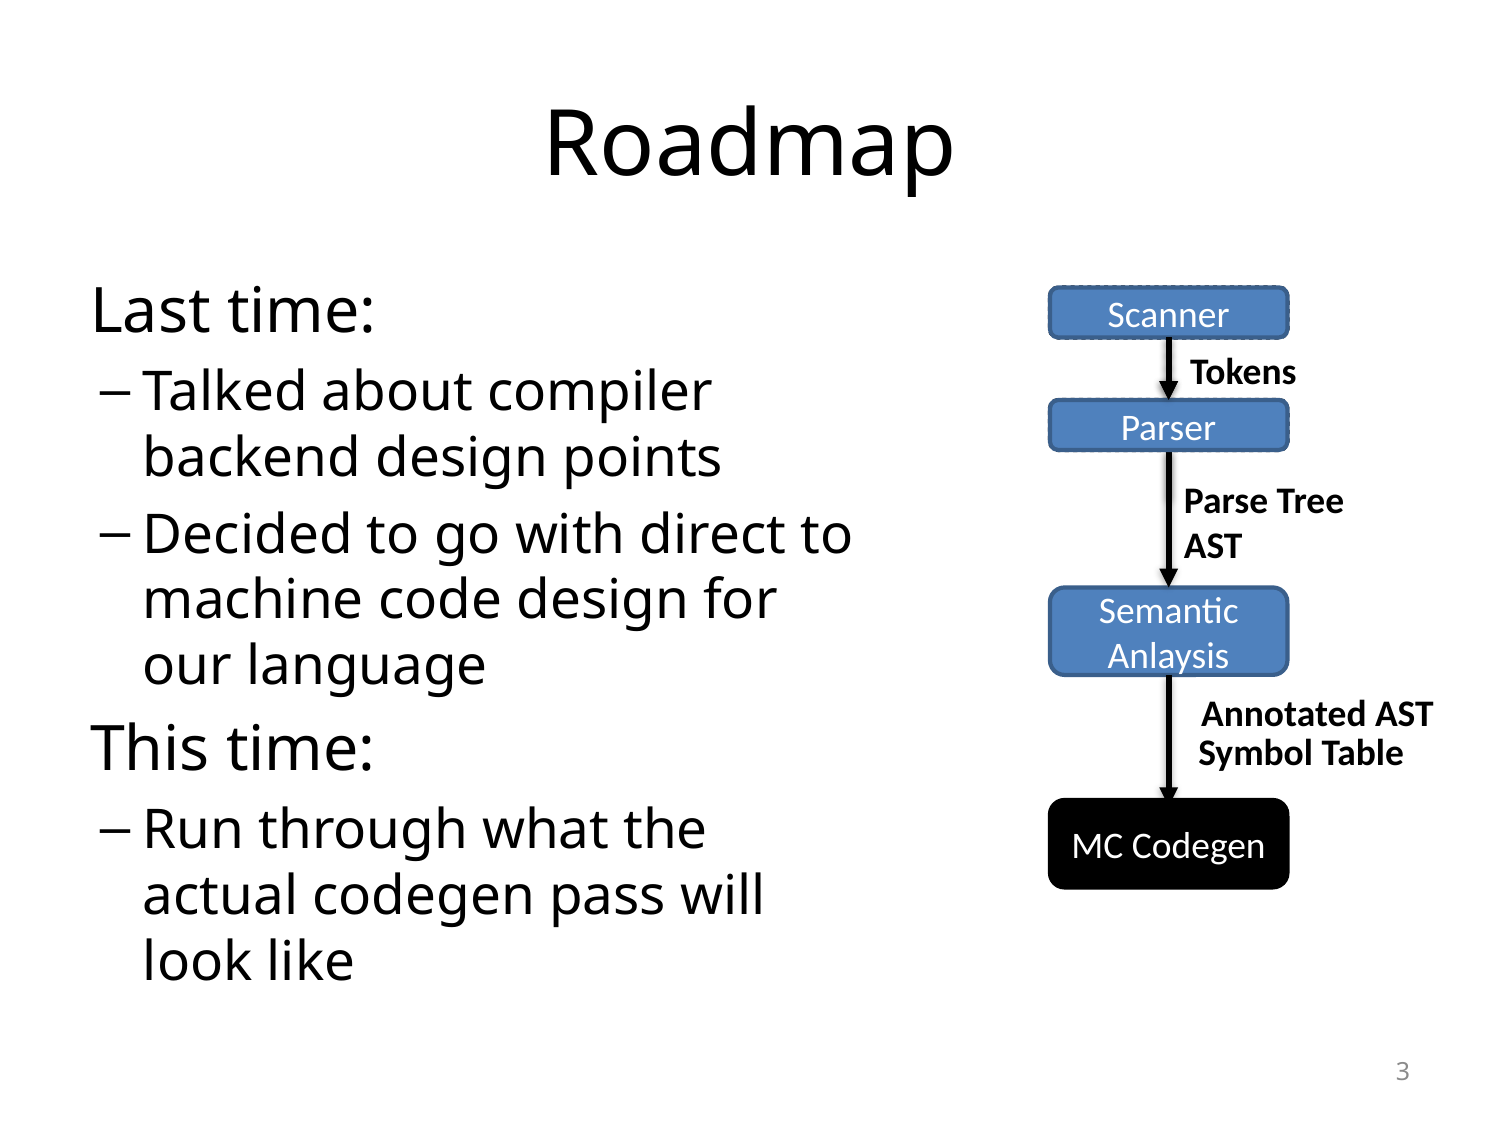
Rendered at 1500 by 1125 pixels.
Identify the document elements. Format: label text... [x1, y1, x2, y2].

text_box Scanner [1047, 285, 1290, 340]
text_box Parser [1047, 397, 1290, 453]
text_box Annotated AST [1186, 681, 1449, 741]
text_box Parse Tree AST [1177, 468, 1360, 574]
text_box MC Codegen [1047, 797, 1290, 890]
slide_number 3 [1074, 1042, 1425, 1103]
text_box Semantic Anlaysis [1047, 585, 1290, 678]
text_box Tokens [1175, 339, 1312, 400]
title Roadmap [75, 45, 1425, 233]
text_box Symbol Table [1183, 720, 1420, 781]
list Last time: Talked about compiler backend design points Decided to go with direct to machine code design for our language This time: Run through what the actual codegen pass will look like [75, 262, 888, 1005]
